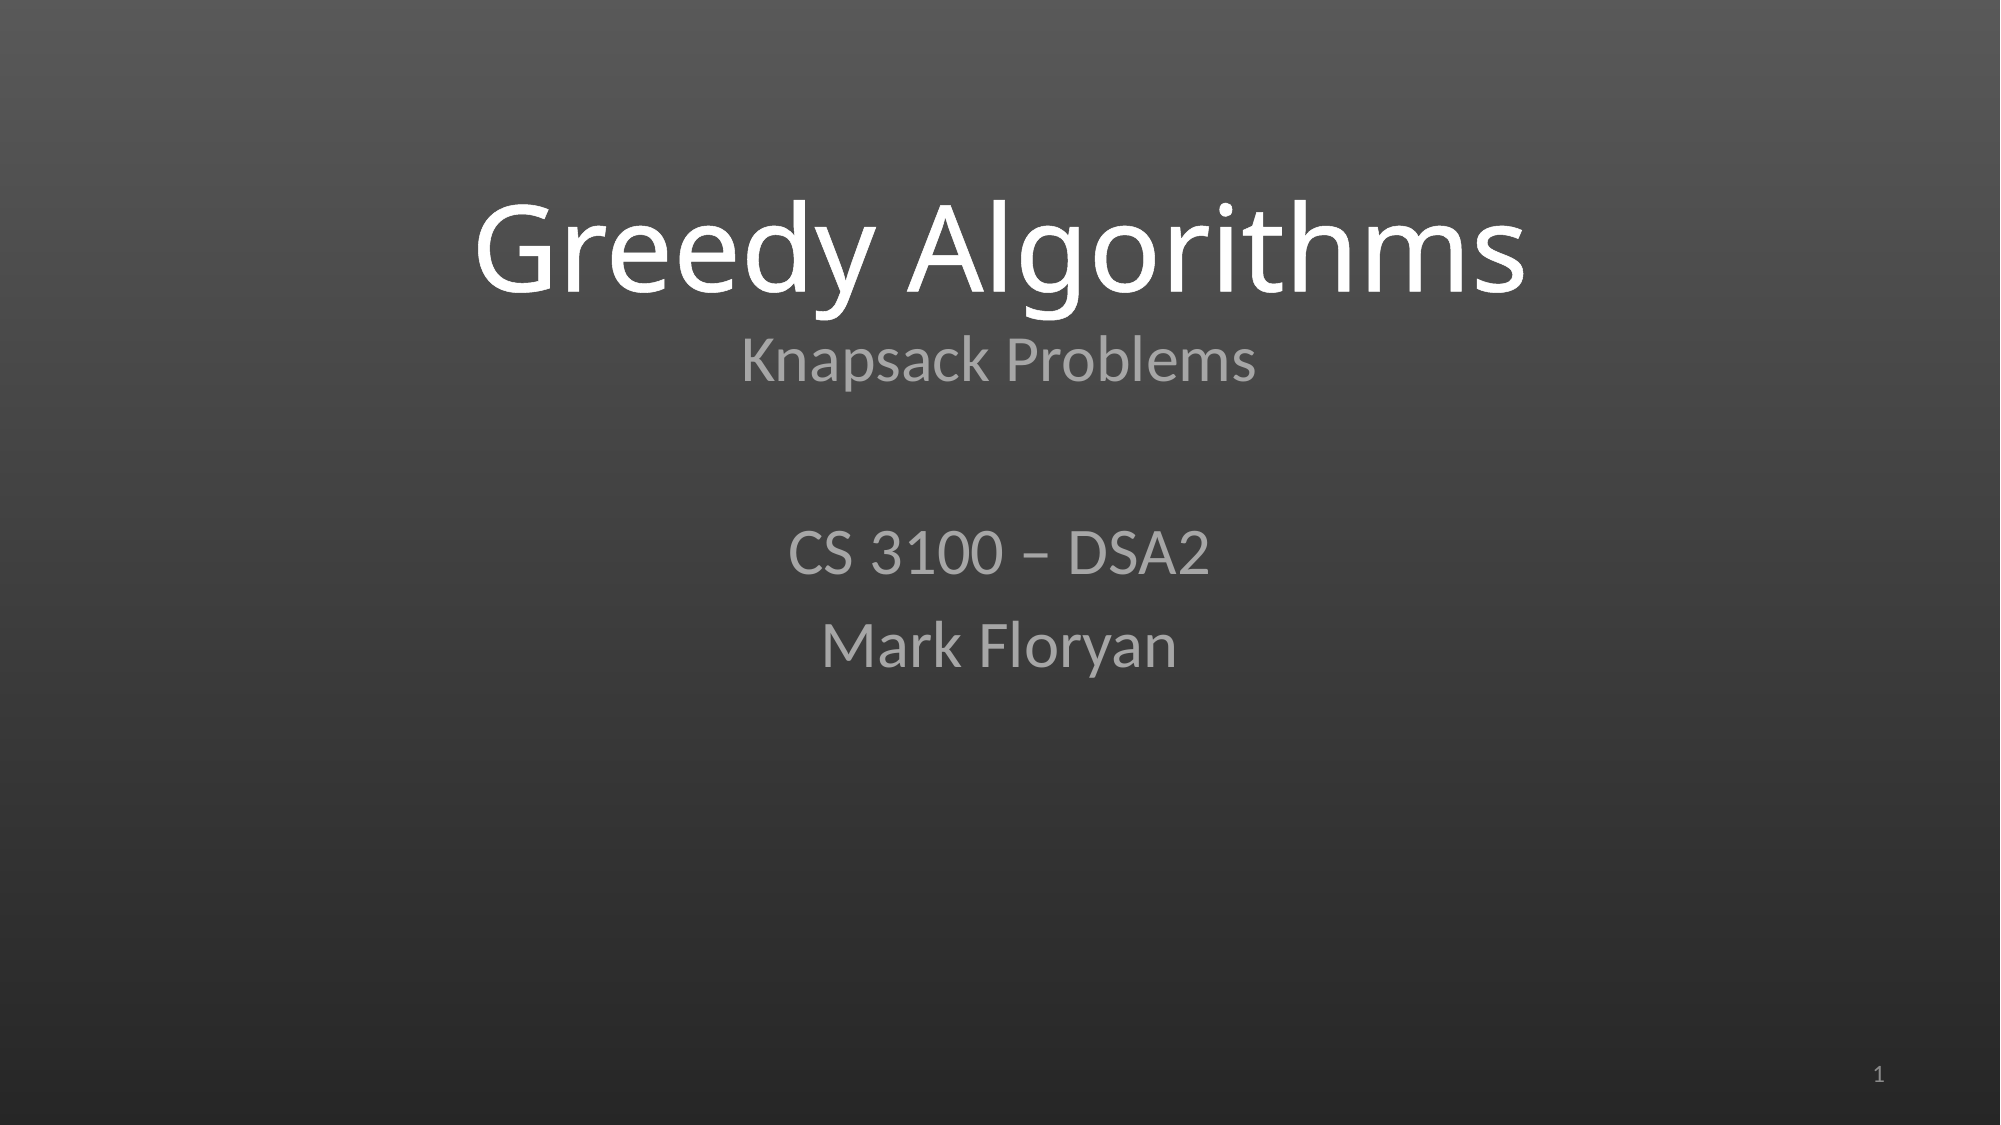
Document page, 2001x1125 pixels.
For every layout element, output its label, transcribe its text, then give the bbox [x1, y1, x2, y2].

title Greedy Algorithms Knapsack Problems [150, 162, 1850, 404]
slide_number 1 [1433, 1042, 1900, 1103]
subtitle CS 3100 – DSA2 Mark Floryan [300, 500, 1700, 913]
